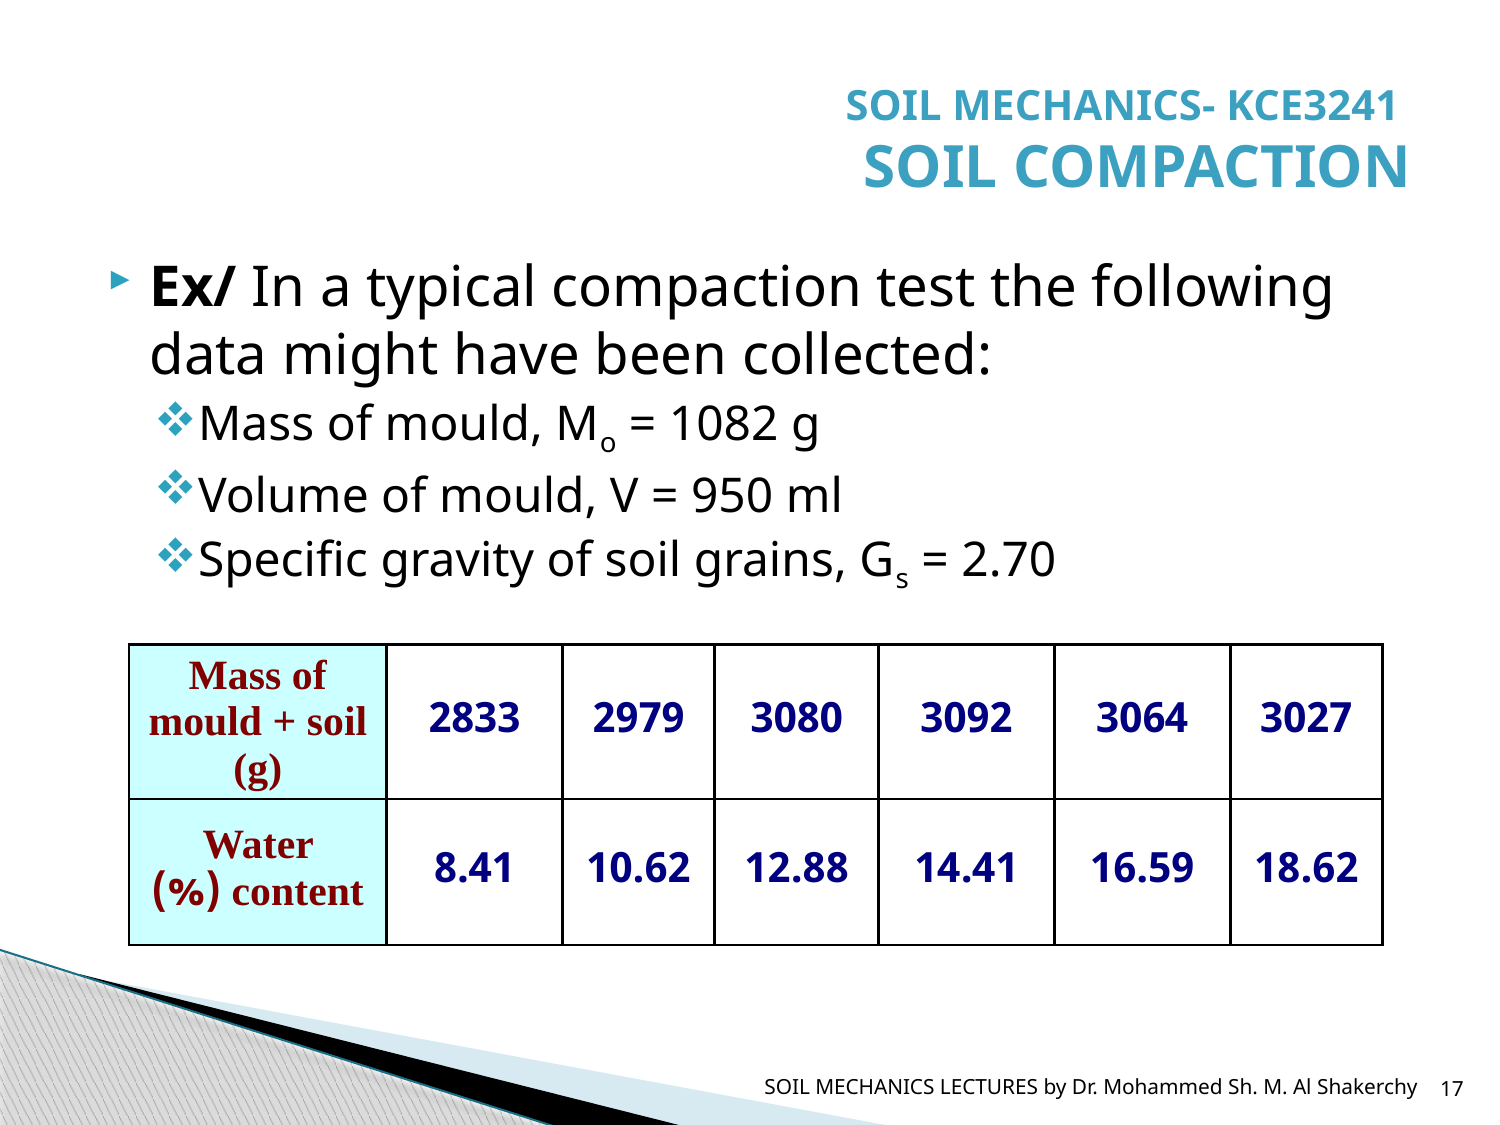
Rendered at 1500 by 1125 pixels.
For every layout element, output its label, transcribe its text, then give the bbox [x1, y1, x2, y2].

table_cell 8.41 [388, 800, 561, 944]
table_header 3092 [880, 646, 1053, 798]
table_cell Water content (%) [130, 800, 385, 944]
table_header 3064 [1056, 646, 1229, 798]
footer SOIL MECHANICS LECTURES by Dr. Mohammed Sh. M. Al Shakerchy [621, 1031, 1432, 1107]
table_header 3080 [716, 646, 877, 798]
table_cell 18.62 [1232, 800, 1381, 944]
title SOIL MECHANICS- KCE3241 SOIL COMPACTION [75, 45, 1425, 233]
table_header Mass of mould + soil (g) [130, 646, 385, 798]
table_cell 12.88 [716, 800, 877, 944]
table_header 3027 [1232, 646, 1381, 798]
table_cell 10.62 [564, 800, 713, 944]
table_cell 16.59 [1056, 800, 1229, 944]
table_cell 14.41 [880, 800, 1053, 944]
table_header 2979 [564, 646, 713, 798]
slide_number 17 [1418, 1051, 1479, 1112]
table_header 2833 [388, 646, 561, 798]
list Ex/ In a typical compaction test the following data might have been collected: Mass of mould, Mo = 1082 g Volume of mould, V = 950 ml Specific gravity of soil grains, Gs = 2.70 [75, 243, 1425, 633]
